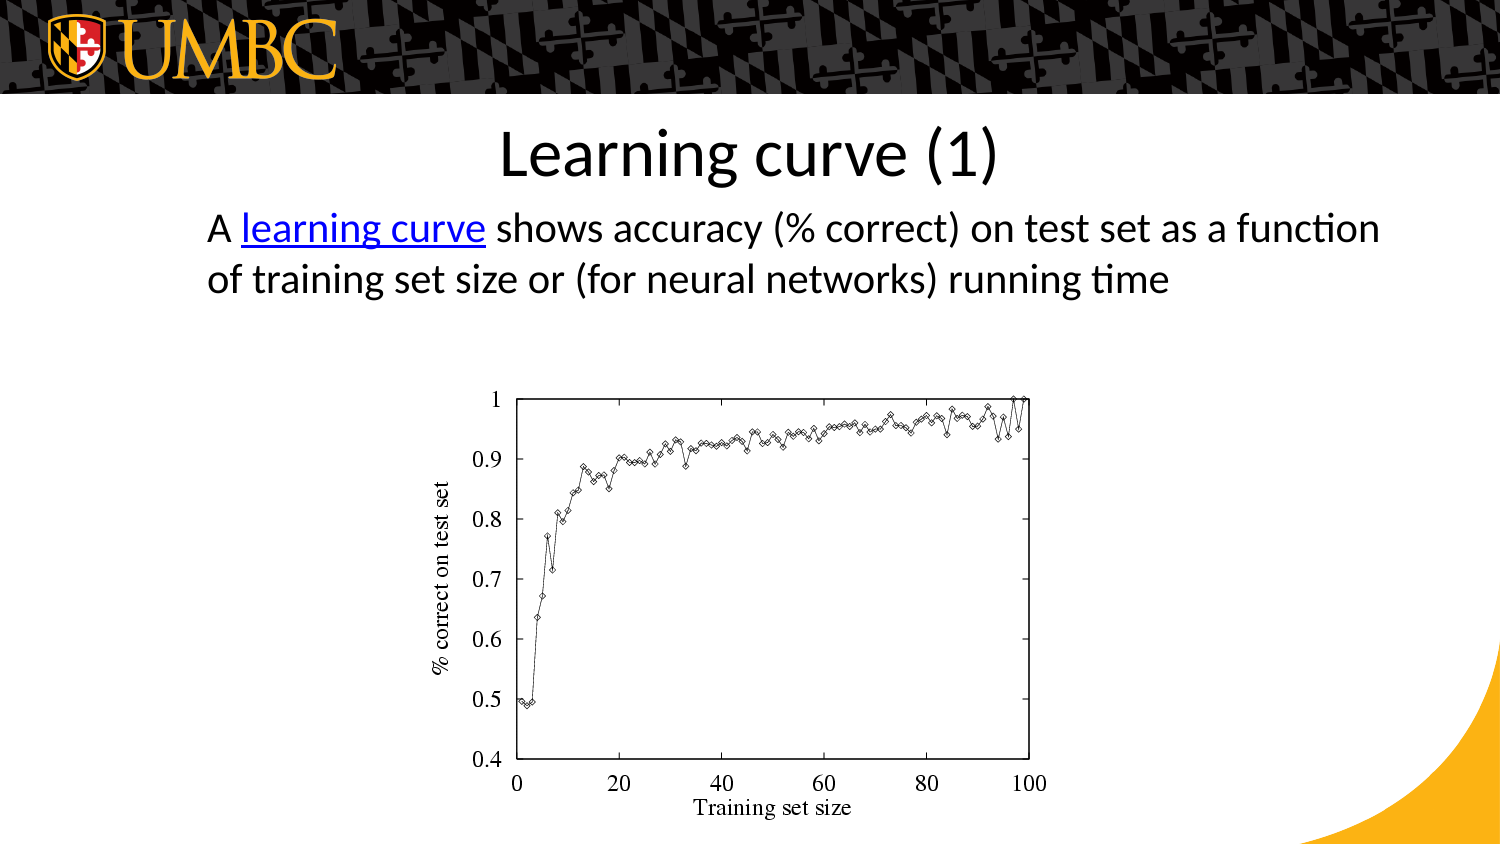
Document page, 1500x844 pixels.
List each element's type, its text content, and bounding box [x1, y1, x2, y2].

picture [0, 0, 1500, 94]
list A learning curve shows accuracy (% correct) on test set as a function of training set size or (for neural networks) running time [192, 192, 1438, 340]
picture [1299, 639, 1500, 844]
picture [344, 339, 1063, 842]
title Learning curve (1) [271, 97, 1229, 192]
